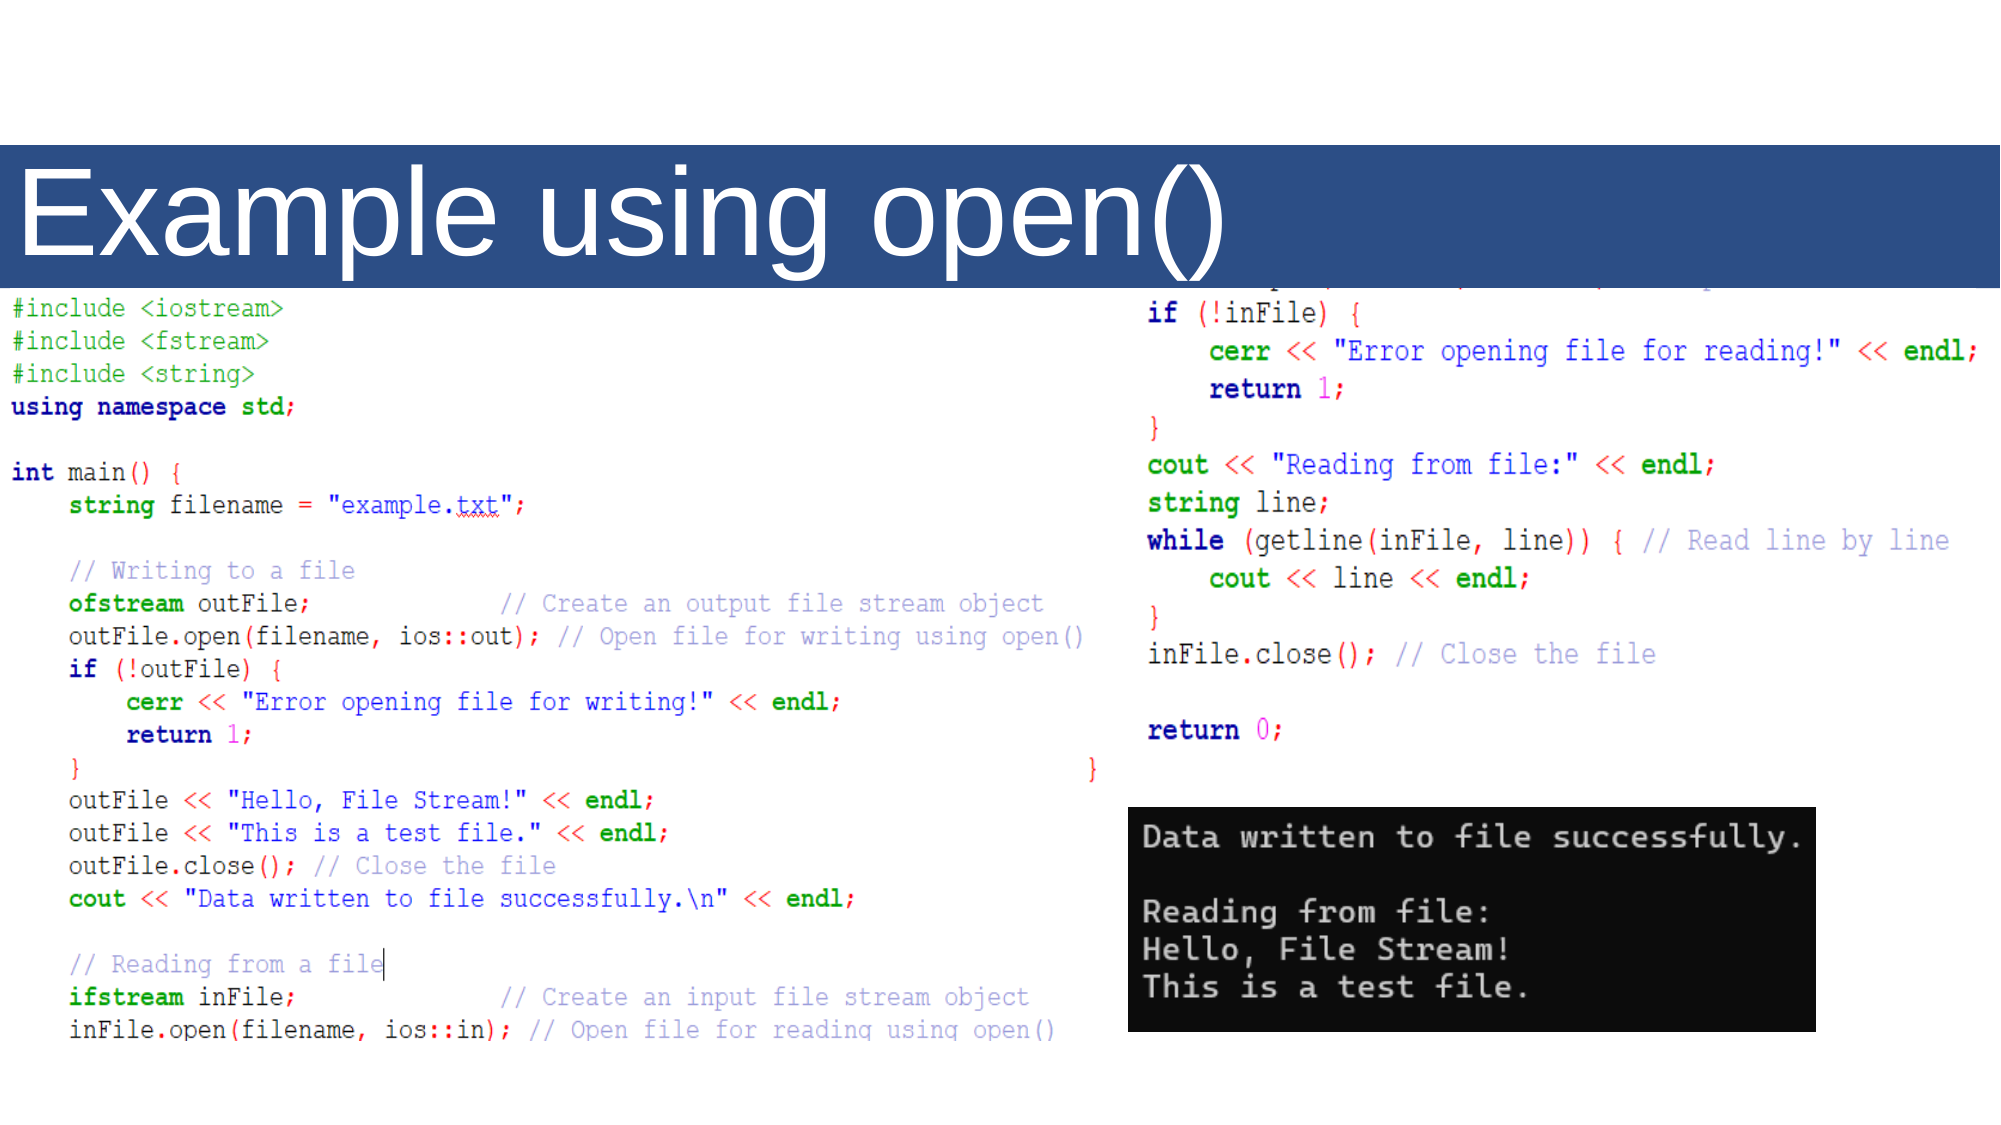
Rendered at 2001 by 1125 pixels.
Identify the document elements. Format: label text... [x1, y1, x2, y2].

picture [1127, 806, 1816, 1032]
title Example using open() [0, 145, 2000, 289]
picture [10, 287, 1976, 1041]
